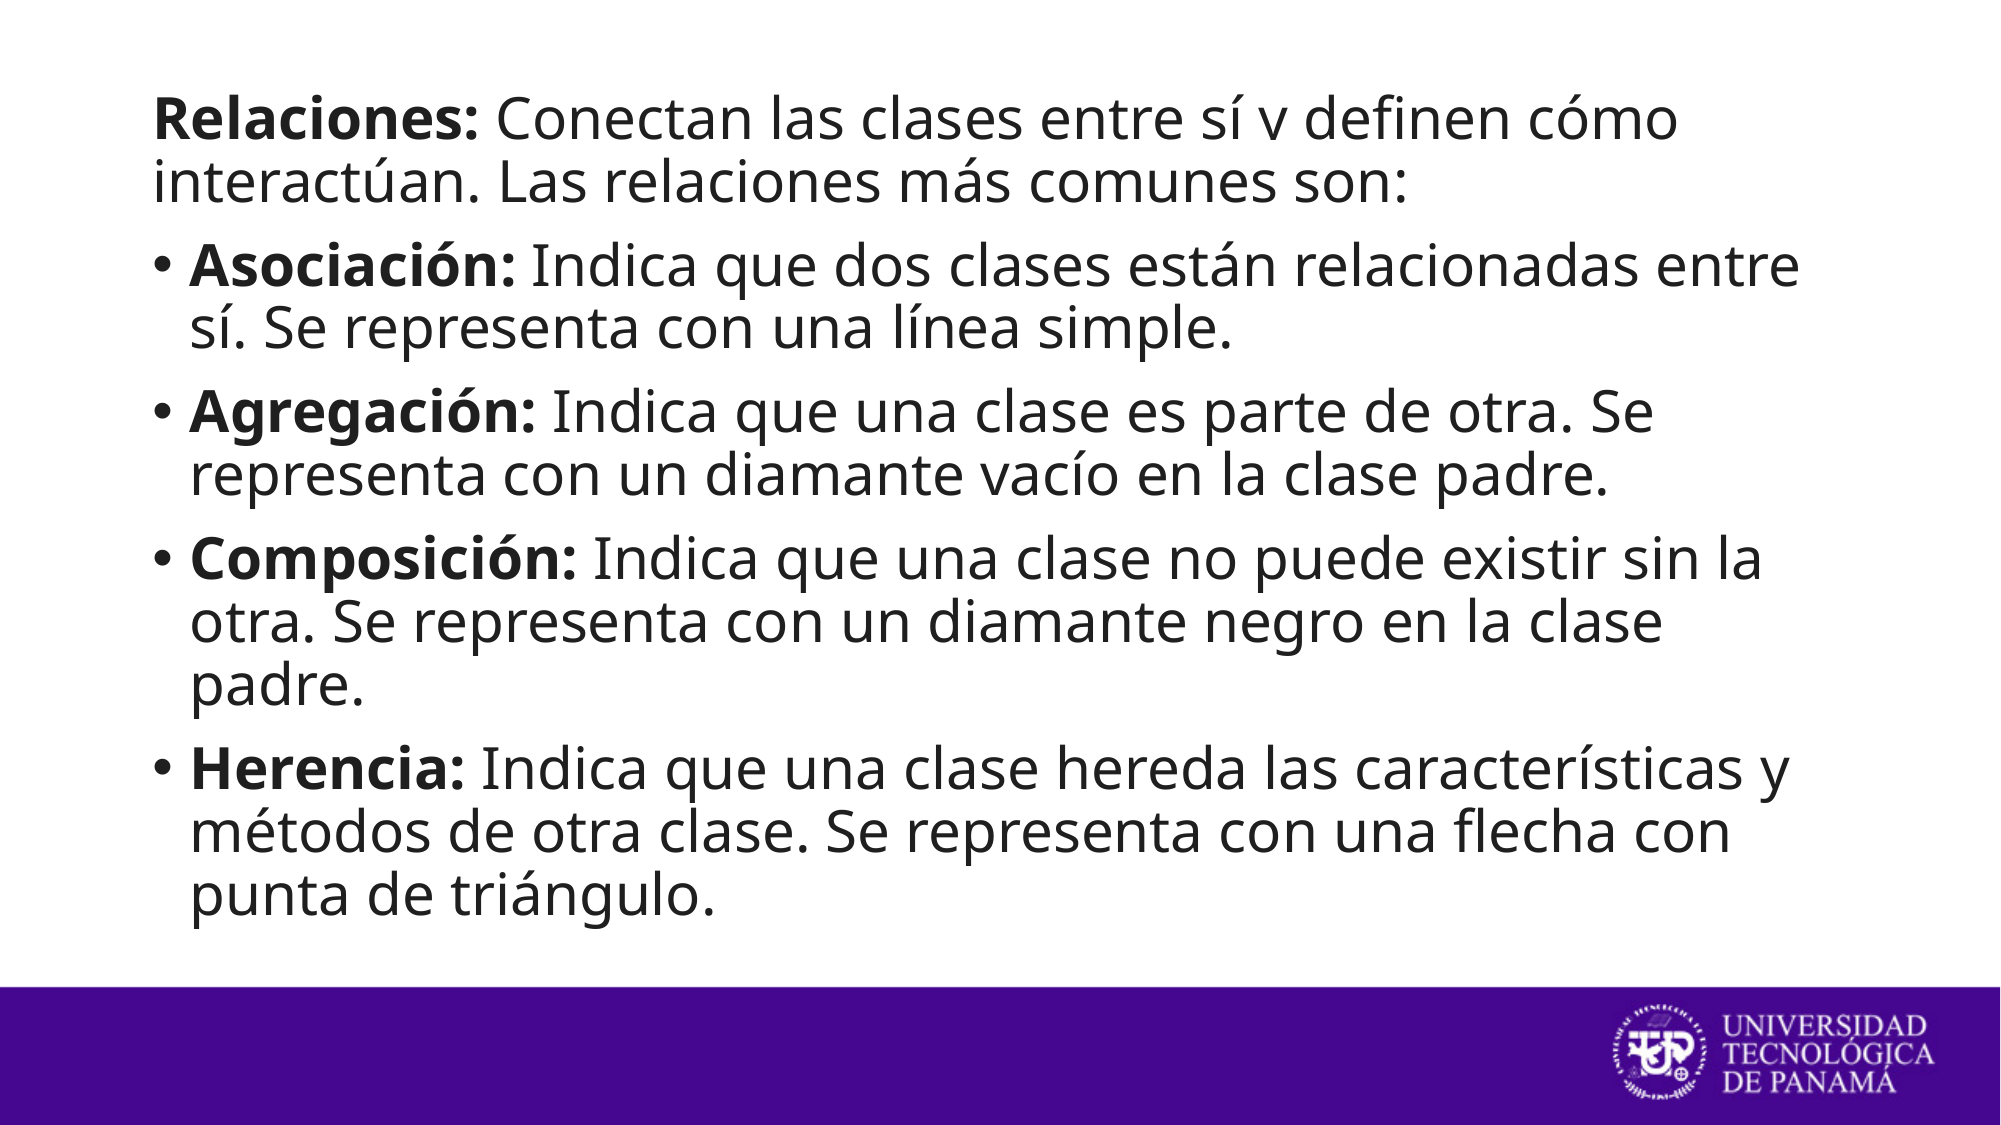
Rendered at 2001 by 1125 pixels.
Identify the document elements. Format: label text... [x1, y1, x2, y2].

picture [0, 0, 2001, 1125]
list Relaciones: Conectan las clases entre sí y definen cómo interactúan. Las relaciones más comunes son: Asociación: Indica que dos clases están relacionadas entre sí. Se representa con una línea simple. Agregación: Indica que una clase es parte de otra. Se representa con un diamante vacío en la clase padre. Composición: Indica que una clase no puede existir sin la otra. Se representa con un diamante negro en la clase padre. Herencia: Indica que una clase hereda las características y métodos de otra clase. Se representa con una flecha con punta de triángulo. [137, 81, 1863, 1014]
